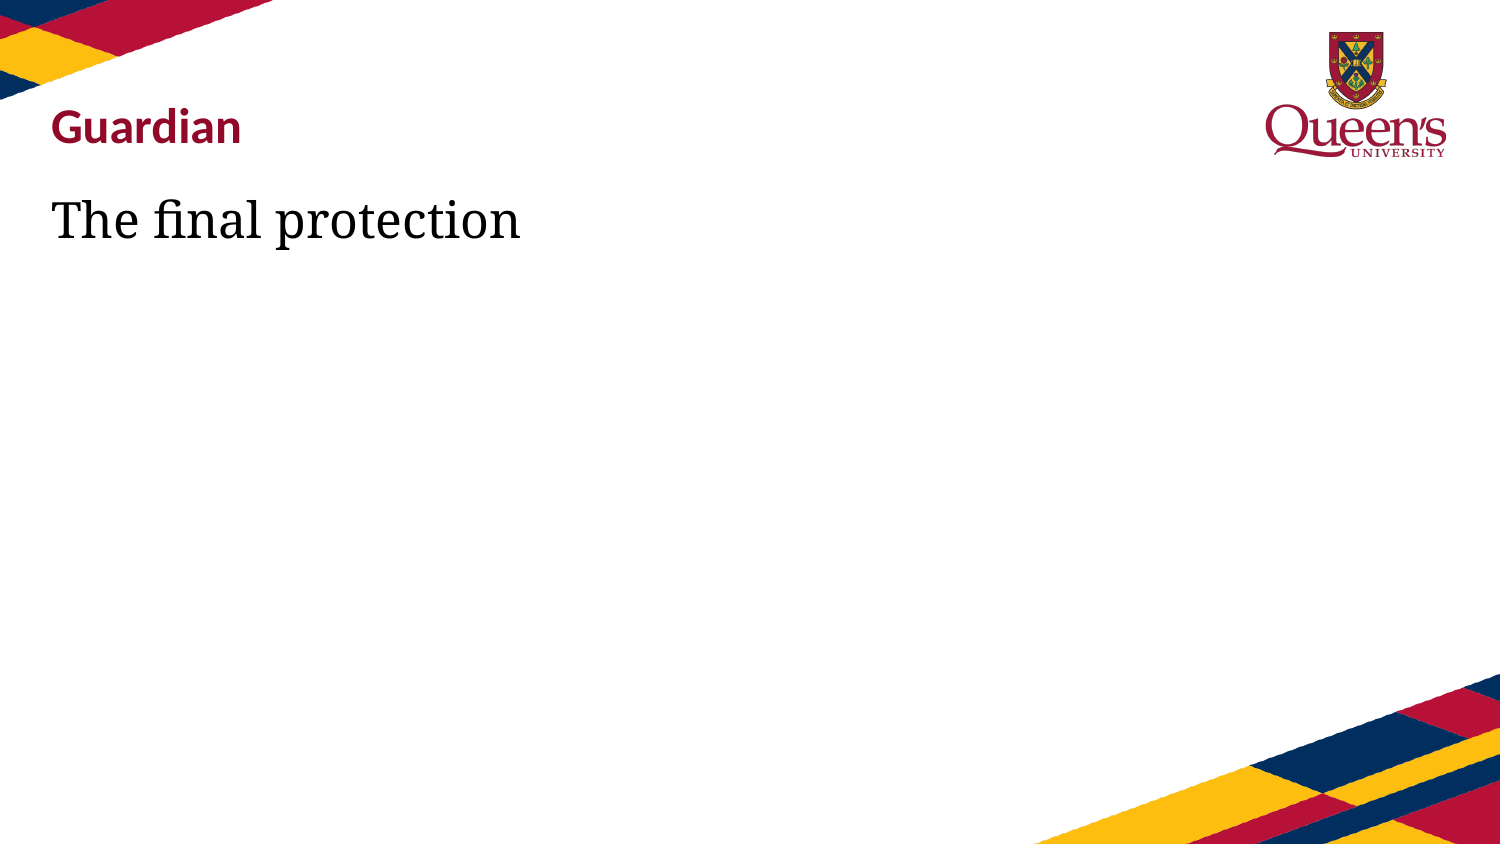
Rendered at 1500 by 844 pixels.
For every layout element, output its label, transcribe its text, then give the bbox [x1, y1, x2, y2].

picture [0, 0, 1500, 844]
list The final protection [51, 189, 1449, 750]
title Guardian [51, 72, 1449, 167]
